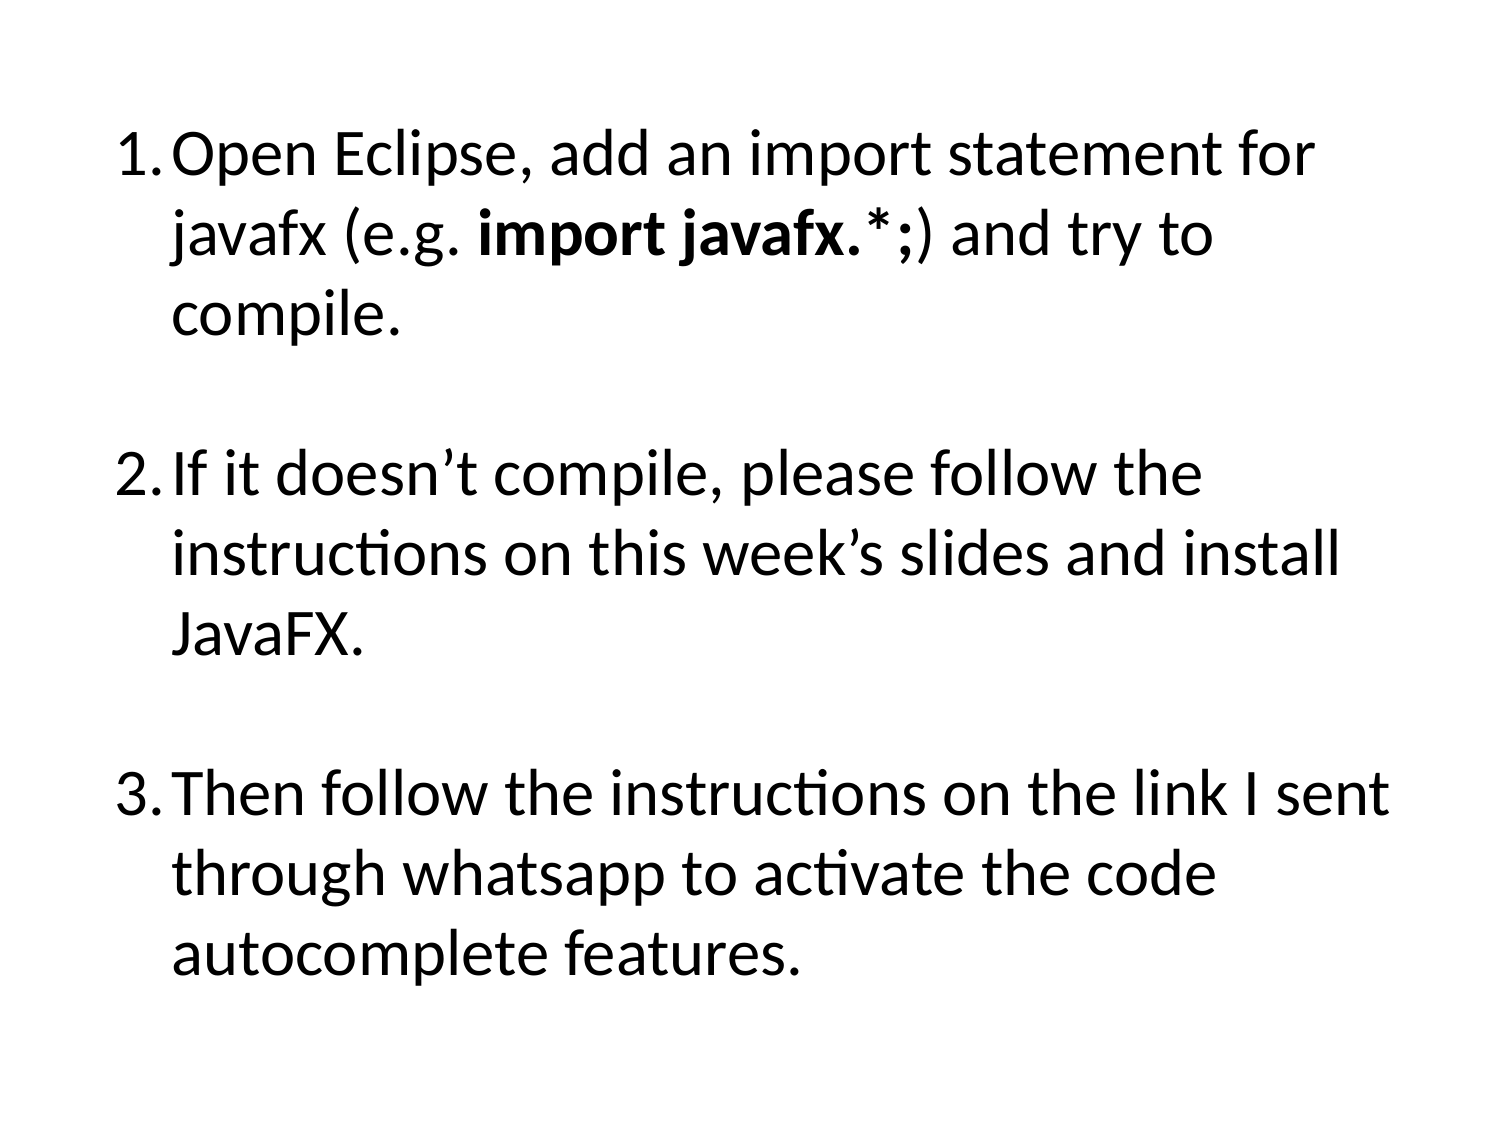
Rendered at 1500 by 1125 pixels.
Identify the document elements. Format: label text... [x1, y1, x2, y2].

text_box Open Eclipse, add an import statement for javafx (e.g. import javafx.*;) and try to compile. If it doesn’t compile, please follow the instructions on this week’s slides and install JavaFX. Then follow the instructions on the link I sent through whatsapp to activate the code autocomplete features. [100, 101, 1412, 1125]
